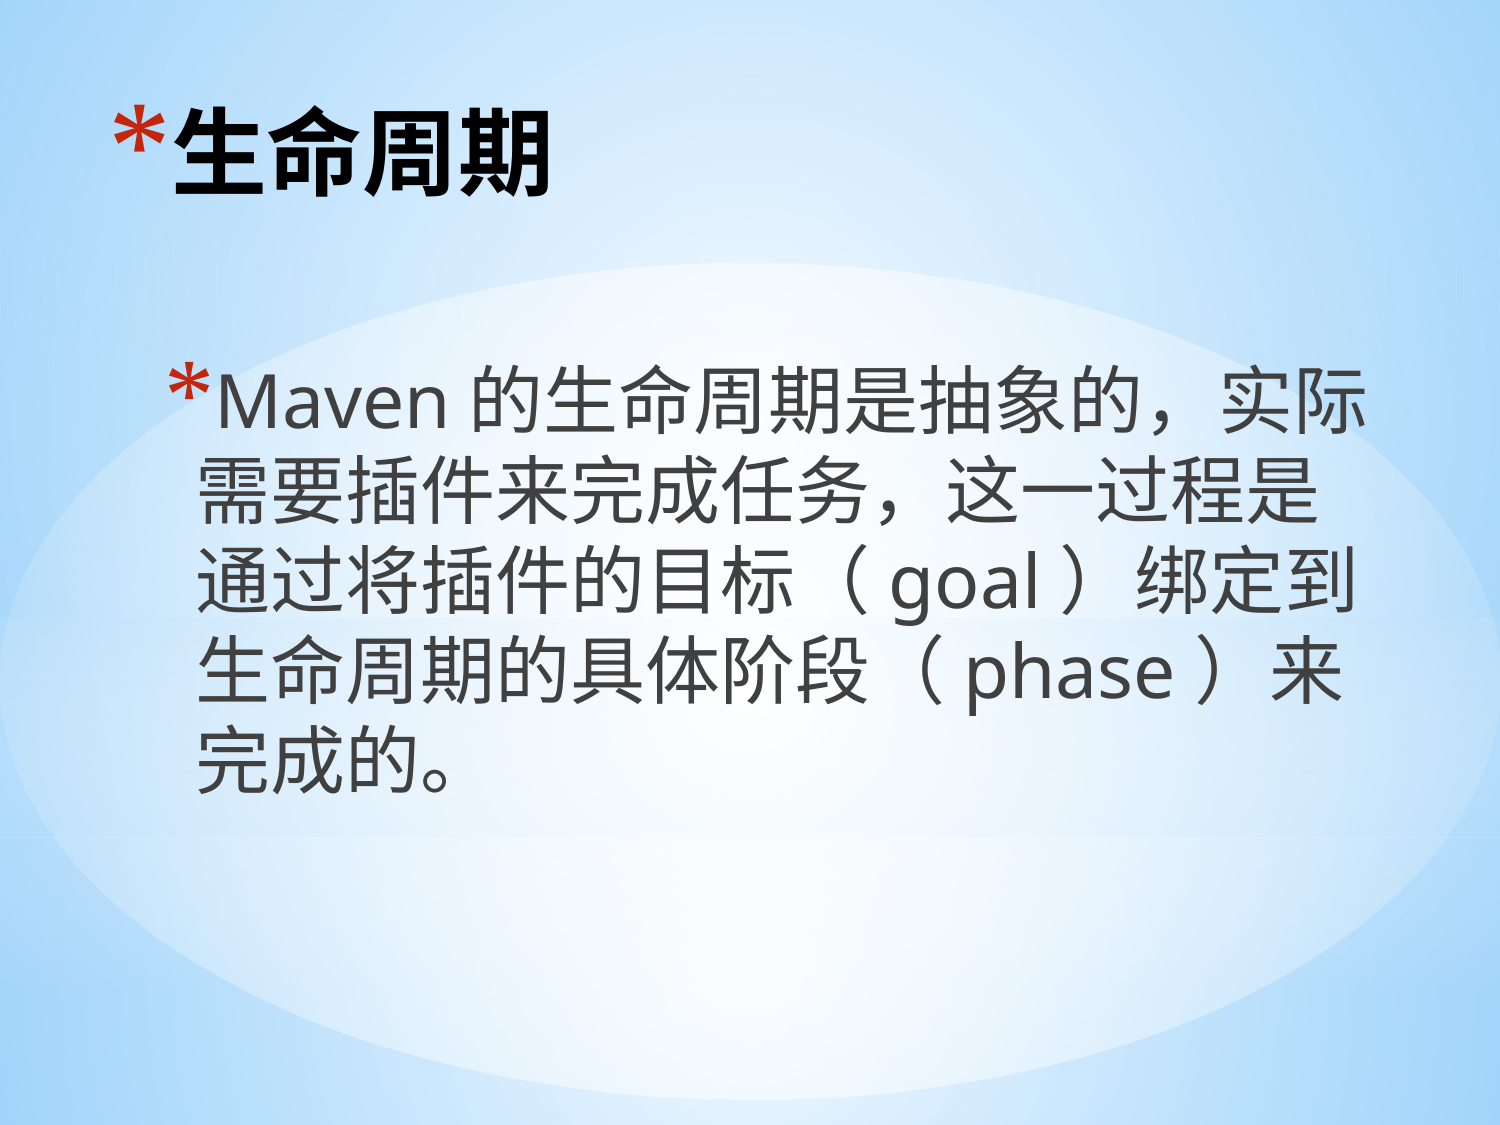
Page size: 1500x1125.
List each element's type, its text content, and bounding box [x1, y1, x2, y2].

list Maven的生命周期是抽象的，实际需要插件来完成任务，这一过程是通过将插件的目标（goal）绑定到生命周期的具体阶段（phase）来完成的。 [143, 346, 1403, 917]
title 生命周期 [94, 85, 1163, 274]
